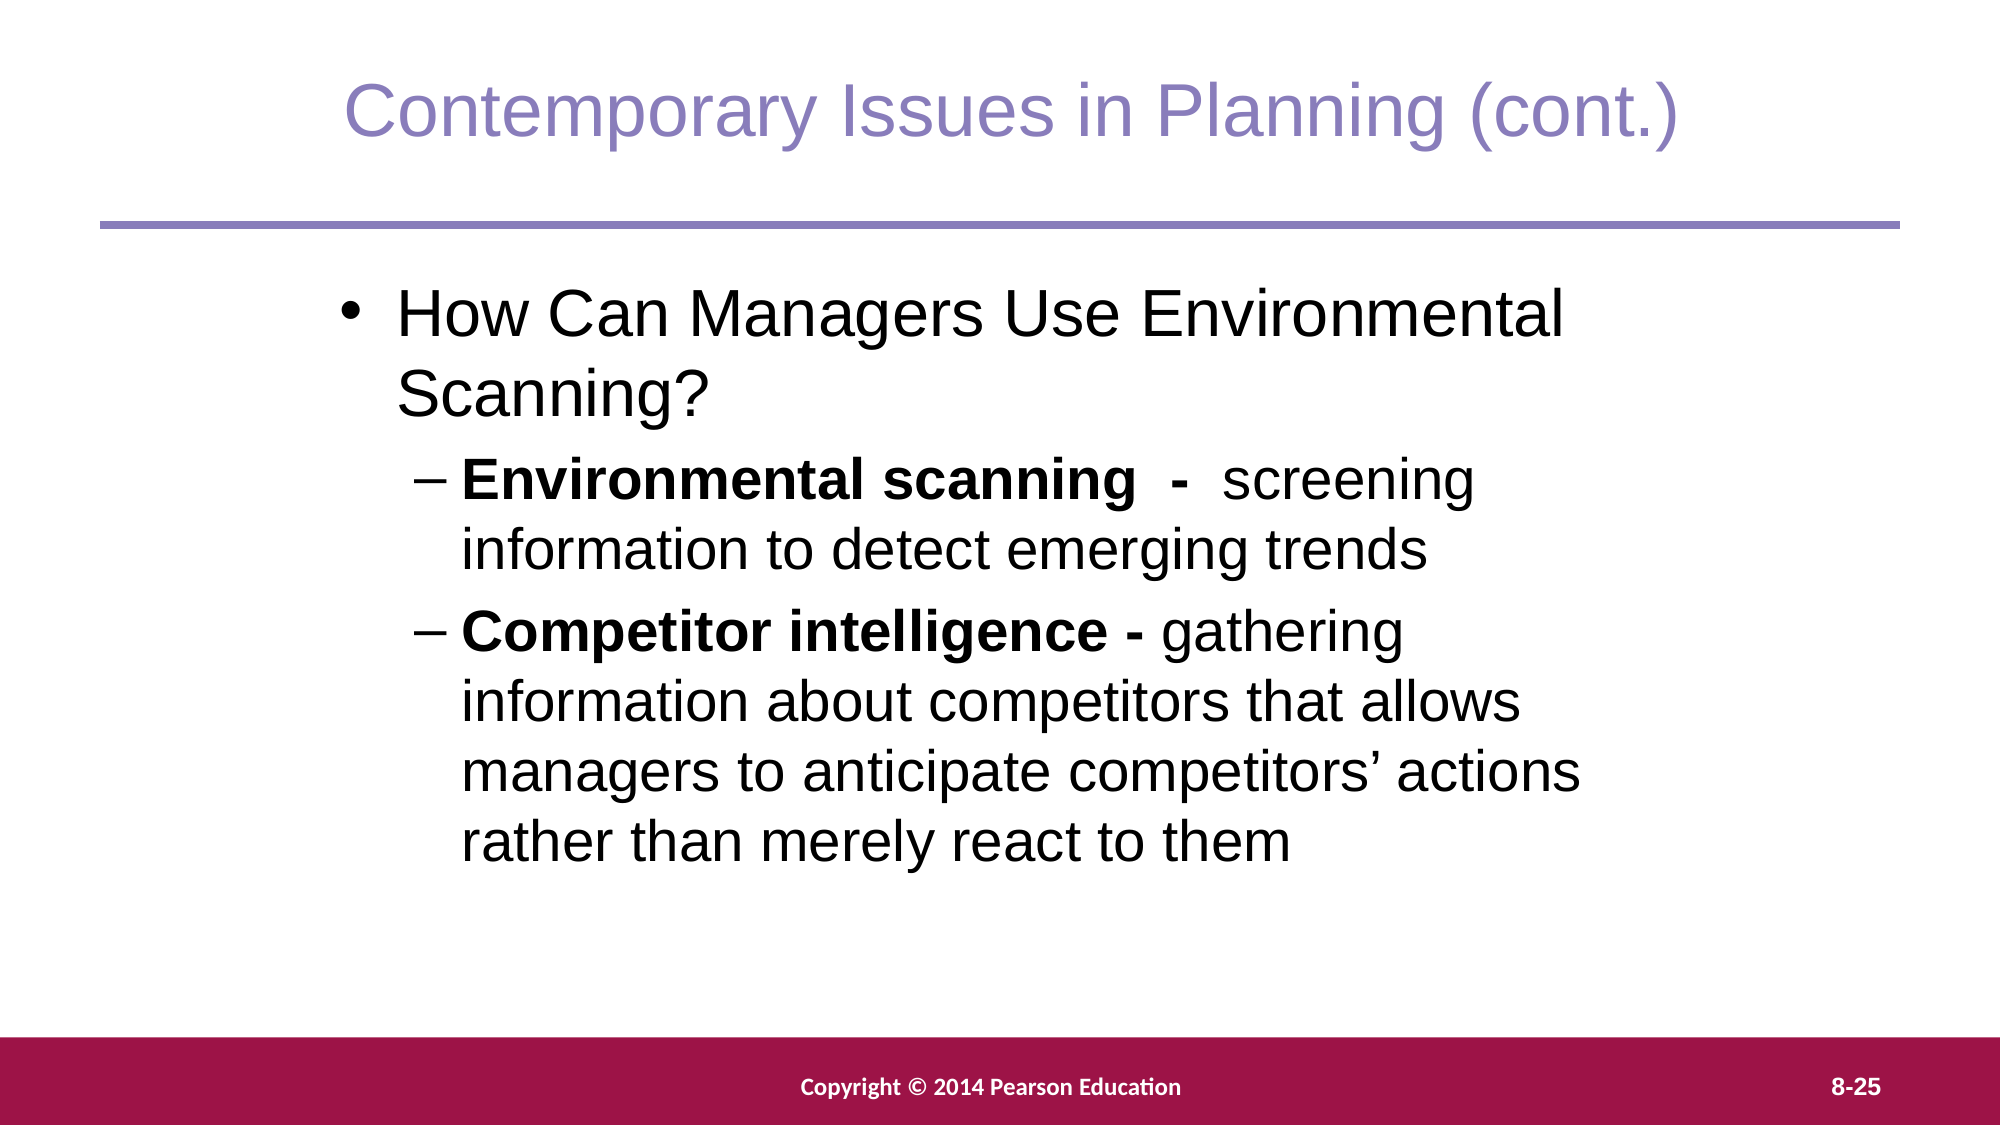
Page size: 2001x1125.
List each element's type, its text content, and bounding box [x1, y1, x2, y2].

title Contemporary Issues in Planning (cont.) [324, 12, 1701, 201]
text_box How Can Managers Use Environmental Scanning? Environmental scanning - screening information to detect emerging trends Competitor intelligence - gathering information about competitors that allows managers to anticipate competitors’ actions rather than merely react to them [324, 262, 1675, 1005]
